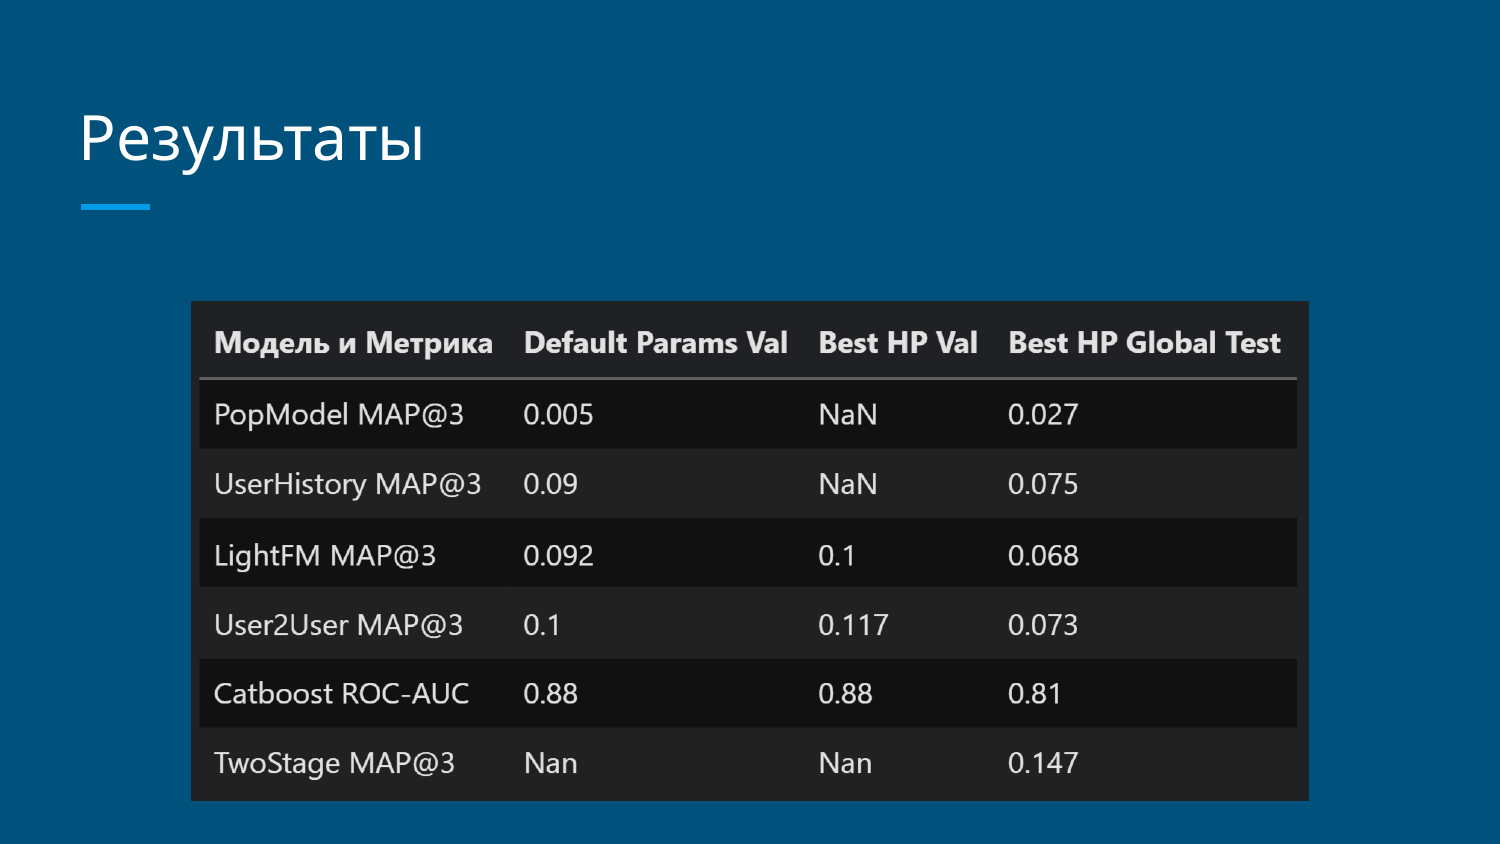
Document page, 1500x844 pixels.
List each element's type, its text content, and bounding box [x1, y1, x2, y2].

title Результаты [63, 75, 1437, 188]
picture [192, 302, 1308, 800]
